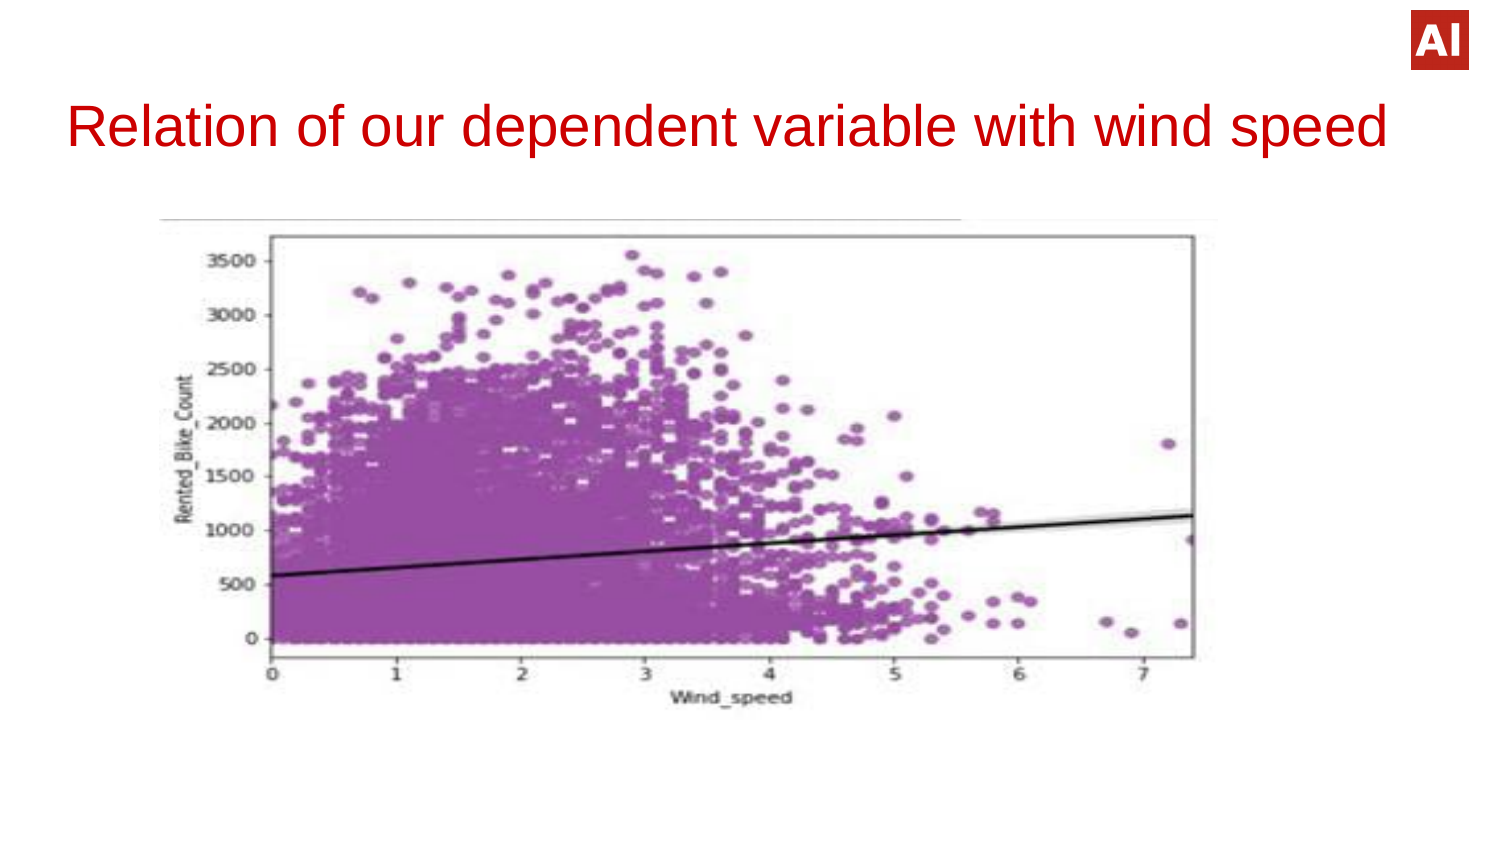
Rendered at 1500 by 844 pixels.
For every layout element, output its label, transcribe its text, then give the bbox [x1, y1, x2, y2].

picture [1411, 10, 1469, 70]
picture [159, 218, 1219, 720]
title Relation of our dependent variable with wind speed [51, 72, 1449, 167]
